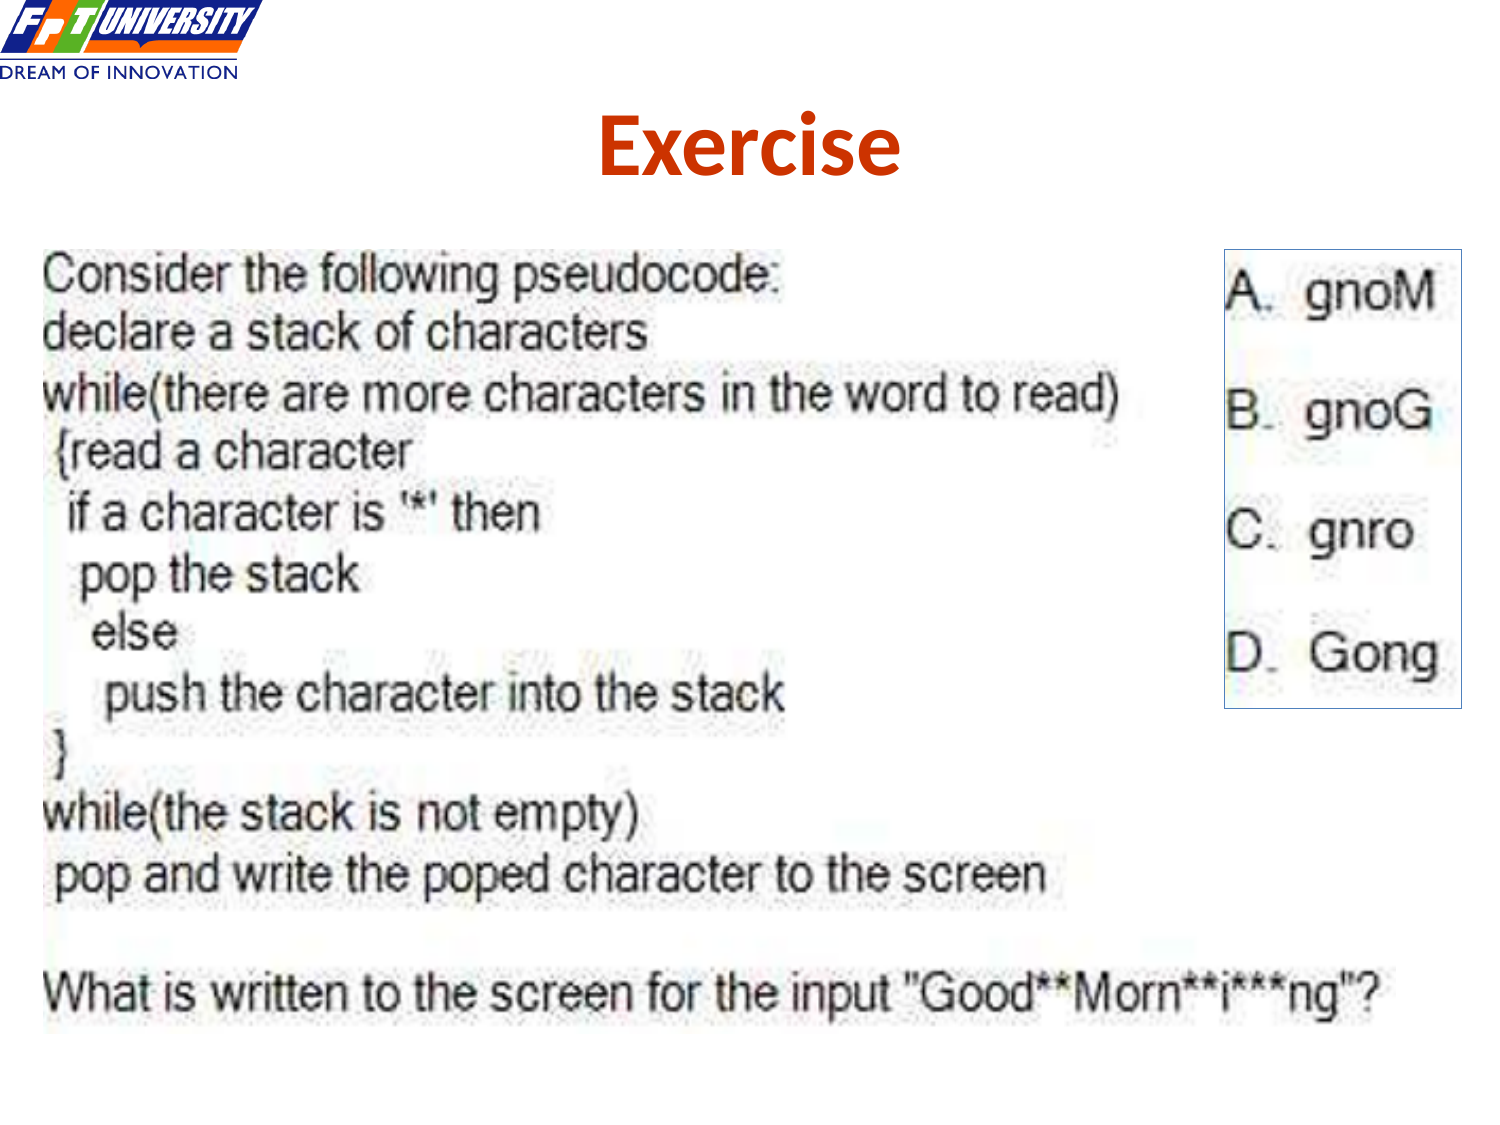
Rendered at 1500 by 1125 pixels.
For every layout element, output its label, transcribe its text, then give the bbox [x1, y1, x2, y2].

picture [1224, 249, 1462, 709]
picture [0, 0, 263, 79]
title Exercise [74, 44, 1426, 233]
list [43, 249, 1396, 1034]
